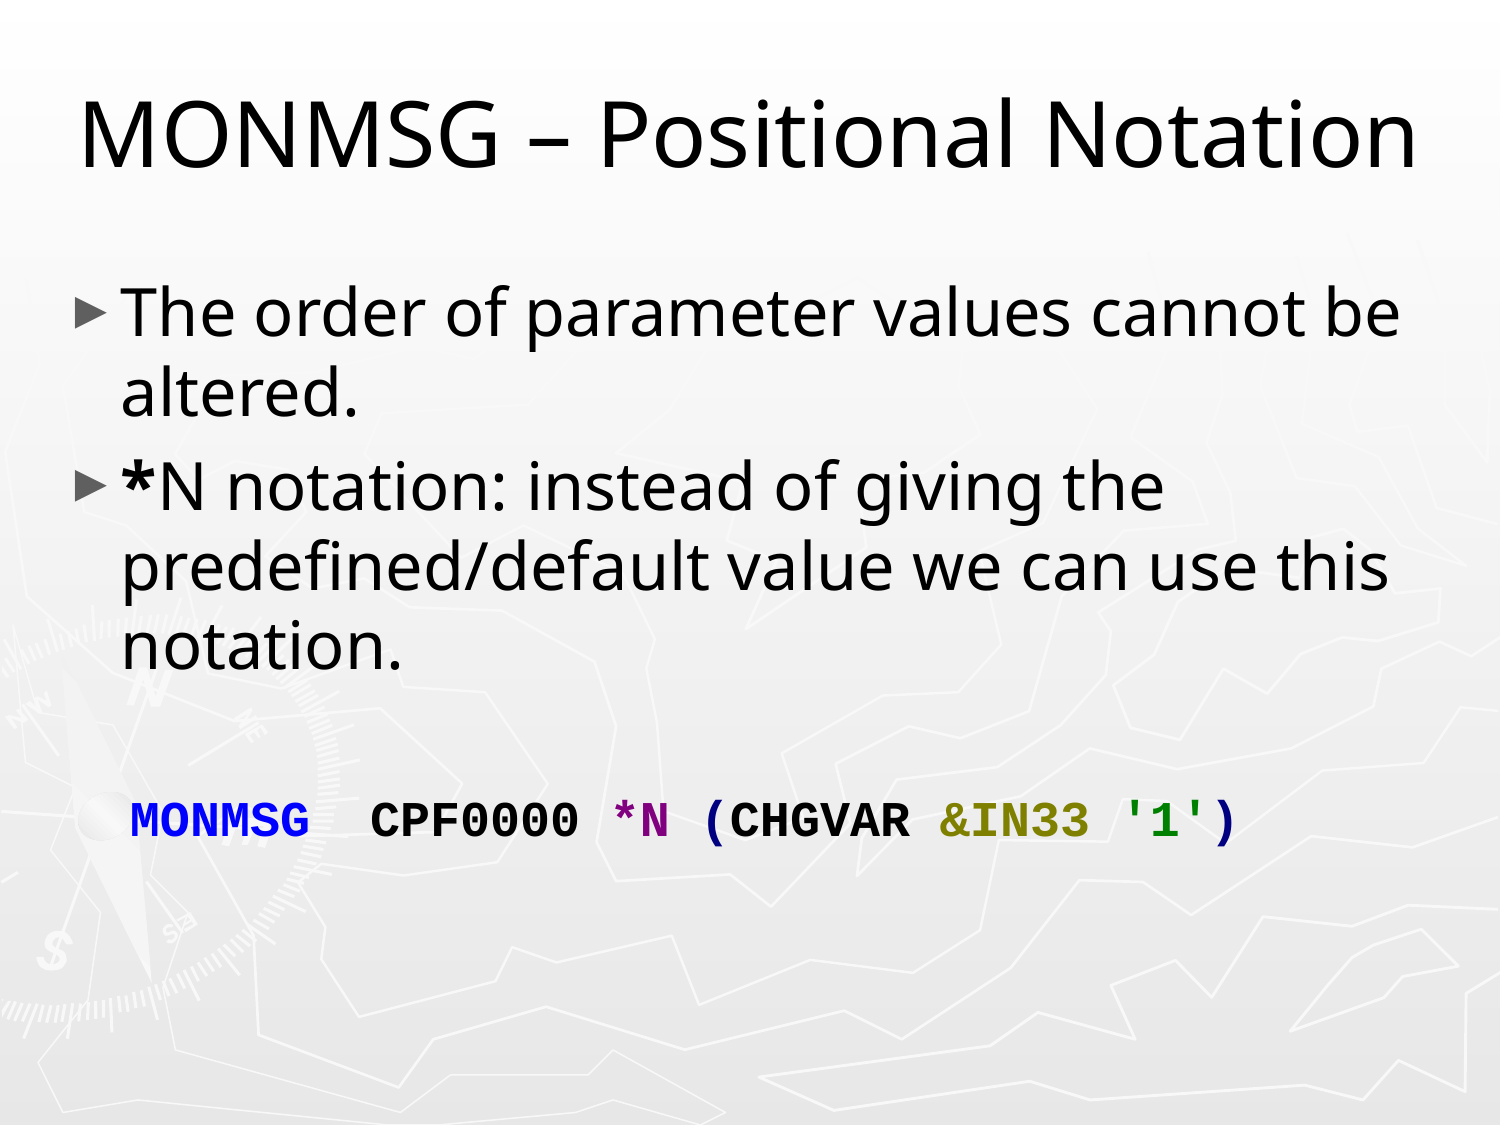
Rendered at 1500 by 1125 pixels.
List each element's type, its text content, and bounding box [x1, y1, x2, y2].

title MONMSG – Positional Notation [49, 37, 1451, 225]
list The order of parameter values cannot be altered. *N notation: instead of giving the predefined/default value we can use this notation. MONMSG CPF0000 *N (CHGVAR &IN33 '1') [49, 262, 1451, 1001]
